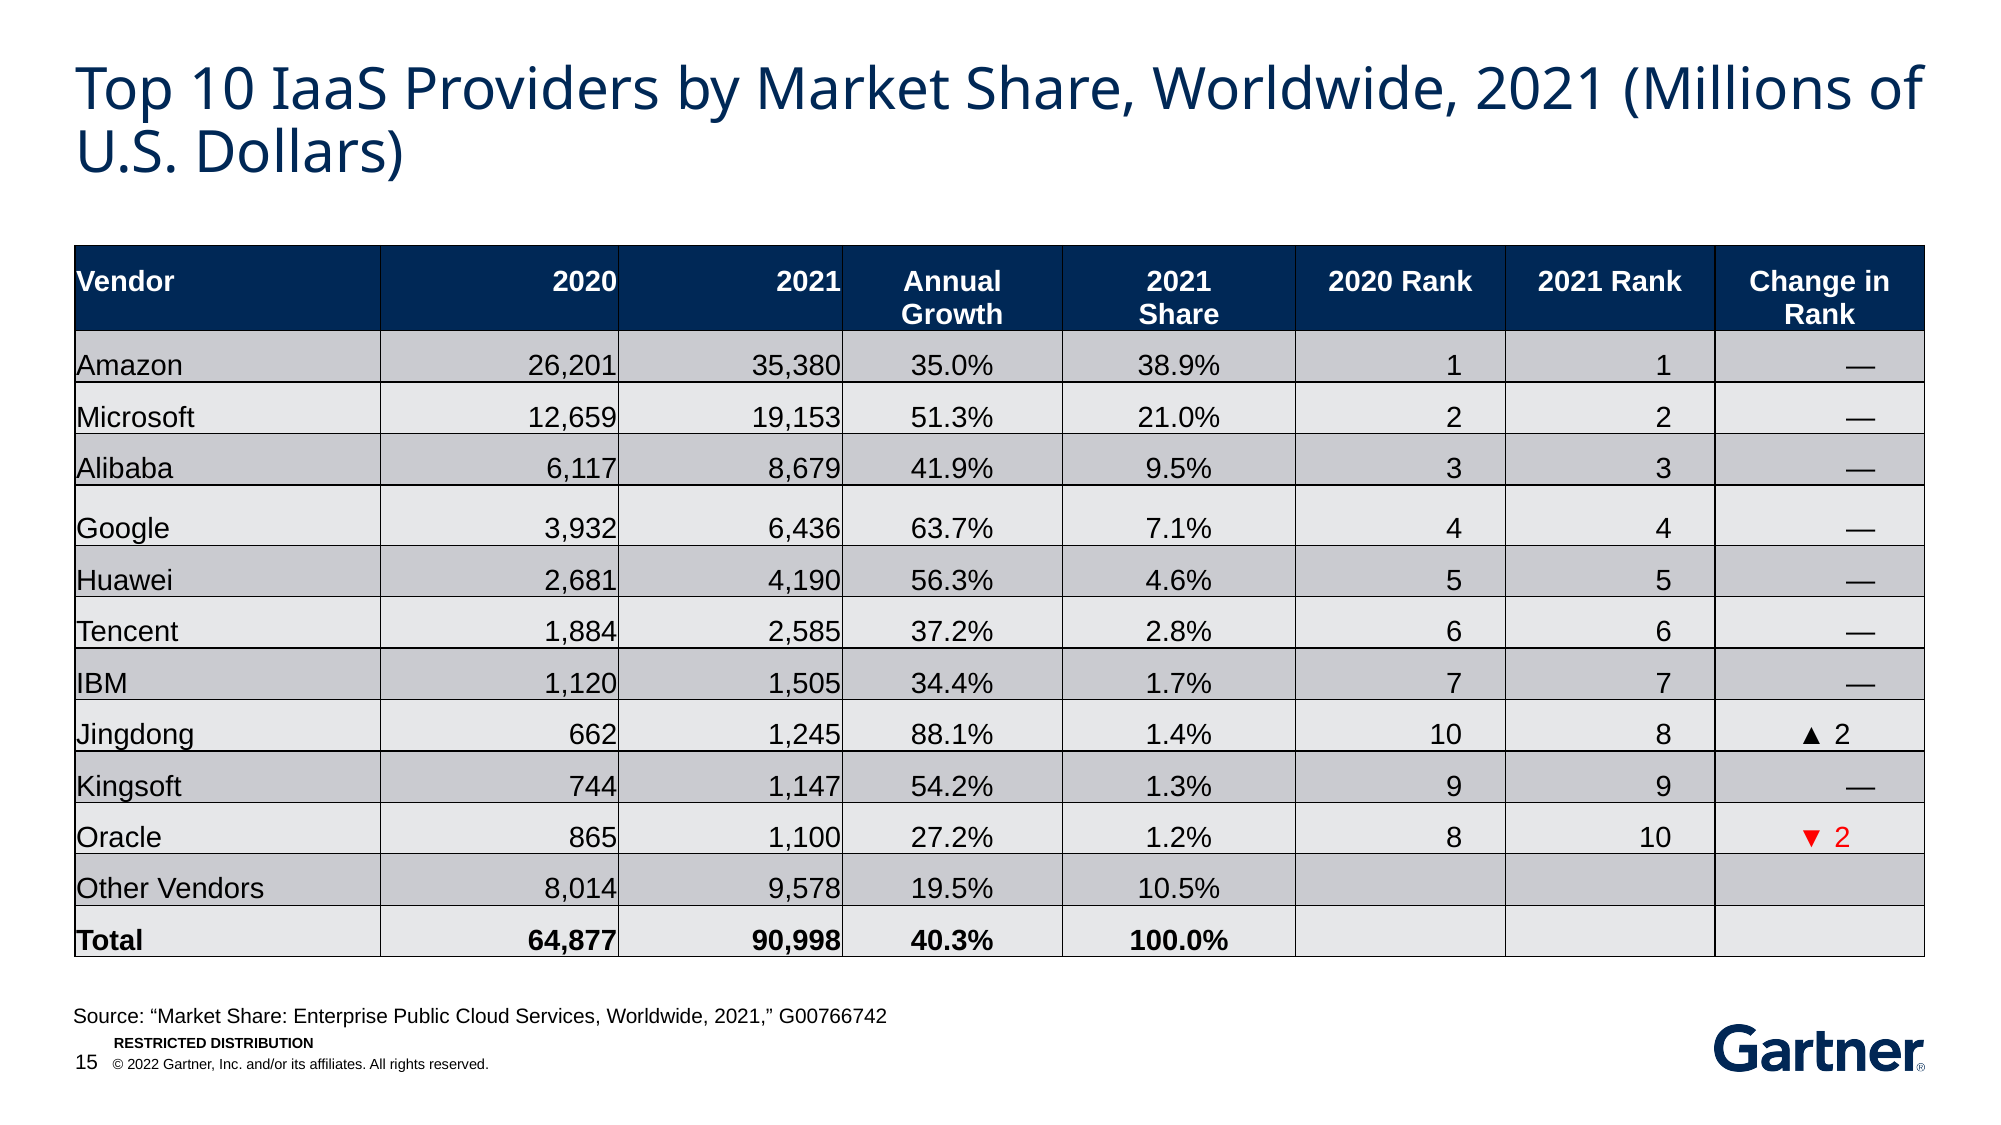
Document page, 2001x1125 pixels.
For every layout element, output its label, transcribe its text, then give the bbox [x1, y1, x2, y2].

text_box Source: “Market Share: Enterprise Public Cloud Services, Worldwide, 2021,” G00766742 [58, 994, 1961, 1035]
table_cell 64,877 [381, 906, 618, 956]
table_cell 1.7% [1063, 649, 1295, 699]
table_cell [1506, 906, 1714, 956]
table_cell 1 [1296, 331, 1505, 381]
table_cell 1,505 [619, 649, 842, 699]
table_cell 4 [1506, 486, 1714, 545]
picture [1714, 1035, 1925, 1072]
table_cell 5 [1506, 546, 1714, 596]
table_cell 9,578 [619, 854, 842, 905]
table_cell 4.6% [1063, 546, 1295, 596]
table_cell [1716, 906, 1924, 956]
table_cell — [1716, 486, 1924, 545]
table_cell 7 [1296, 649, 1505, 699]
table_cell Other Vendors [76, 854, 380, 905]
table_cell — [1716, 752, 1924, 802]
table_cell 2,585 [619, 597, 842, 647]
table_cell 100.0% [1063, 906, 1295, 956]
table_cell [1296, 906, 1505, 956]
table_cell 1,245 [619, 700, 842, 750]
table_cell 4,190 [619, 546, 842, 596]
table_cell ▼ 2 [1716, 803, 1924, 853]
table_cell 2.8% [1063, 597, 1295, 647]
table_cell 8 [1296, 803, 1505, 853]
table_cell — [1716, 434, 1924, 484]
table_cell 1.3% [1063, 752, 1295, 802]
table_cell 21.0% [1063, 383, 1295, 433]
title Top 10 IaaS Providers by Market Share, Worldwide, 2021 (Millions of U.S. Dollars) [75, 59, 1925, 134]
table_cell 40.3% [843, 906, 1062, 956]
table_header 2020 [381, 246, 618, 330]
table_header 2020 Rank [1296, 246, 1505, 330]
table_cell 51.3% [843, 383, 1062, 433]
table_cell 9 [1506, 752, 1714, 802]
table_cell 1.4% [1063, 700, 1295, 750]
table_cell [1506, 854, 1714, 905]
table_cell 744 [381, 752, 618, 802]
table_cell — [1716, 331, 1924, 381]
table_cell 3 [1506, 434, 1714, 484]
table_cell 1,147 [619, 752, 842, 802]
table_cell Oracle [76, 803, 380, 853]
table_cell 1,120 [381, 649, 618, 699]
table_cell 19.5% [843, 854, 1062, 905]
table_cell 88.1% [843, 700, 1062, 750]
table_cell IBM [76, 649, 380, 699]
table_cell 26,201 [381, 331, 618, 381]
table_cell 2 [1506, 383, 1714, 433]
table_cell 1.2% [1063, 803, 1295, 853]
table_cell 3 [1296, 434, 1505, 484]
table_header Change in Rank [1716, 246, 1924, 330]
table_cell 37.2% [843, 597, 1062, 647]
table_cell 6,117 [381, 434, 618, 484]
table_cell 8,014 [381, 854, 618, 905]
table_cell Amazon [76, 331, 380, 381]
table_header Annual Growth [843, 246, 1062, 330]
table_cell 10 [1296, 700, 1505, 750]
table_cell 662 [381, 700, 618, 750]
table_cell 63.7% [843, 486, 1062, 545]
table_header 2021 Rank [1506, 246, 1714, 330]
table_cell Huawei [76, 546, 380, 596]
table_cell 8,679 [619, 434, 842, 484]
table_cell 1,100 [619, 803, 842, 853]
table_cell 9 [1296, 752, 1505, 802]
table_cell Google [76, 486, 380, 545]
table_cell 41.9% [843, 434, 1062, 484]
table_cell 6 [1506, 597, 1714, 647]
table_header 2021 [619, 246, 842, 330]
table_cell 2 [1296, 383, 1505, 433]
table_cell — [1716, 546, 1924, 596]
table_cell 38.9% [1063, 331, 1295, 381]
table_cell 10 [1506, 803, 1714, 853]
table_cell 4 [1296, 486, 1505, 545]
table_cell — [1716, 383, 1924, 433]
table_header Vendor [76, 246, 380, 330]
table_cell [1716, 854, 1924, 905]
table_cell Microsoft [76, 383, 380, 433]
table_cell 12,659 [381, 383, 618, 433]
table_cell 865 [381, 803, 618, 853]
table_cell Alibaba [76, 434, 380, 484]
table_cell — [1716, 597, 1924, 647]
table_cell 34.4% [843, 649, 1062, 699]
table_cell — [1716, 649, 1924, 699]
table_cell 35.0% [843, 331, 1062, 381]
table_cell 3,932 [381, 486, 618, 545]
table_cell 6,436 [619, 486, 842, 545]
table_cell 9.5% [1063, 434, 1295, 484]
table_cell 10.5% [1063, 854, 1295, 905]
table_cell 35,380 [619, 331, 842, 381]
table_cell [1296, 854, 1505, 905]
table_cell 6 [1296, 597, 1505, 647]
table_cell Tencent [76, 597, 380, 647]
table_cell 90,998 [619, 906, 842, 956]
table_cell ▲ 2 [1716, 700, 1924, 750]
table_cell Jingdong [76, 700, 380, 750]
table_cell Total [76, 906, 380, 956]
table_cell 1 [1506, 331, 1714, 381]
table_cell 7.1% [1063, 486, 1295, 545]
table_cell 5 [1296, 546, 1505, 596]
table_cell 8 [1506, 700, 1714, 750]
table_cell 27.2% [843, 803, 1062, 853]
table_cell 2,681 [381, 546, 618, 596]
table_cell 1,884 [381, 597, 618, 647]
table_cell Kingsoft [76, 752, 380, 802]
table_cell 19,153 [619, 383, 842, 433]
table_cell 56.3% [843, 546, 1062, 596]
table_cell 7 [1506, 649, 1714, 699]
table_cell 54.2% [843, 752, 1062, 802]
table_header 2021 Share [1063, 246, 1295, 330]
